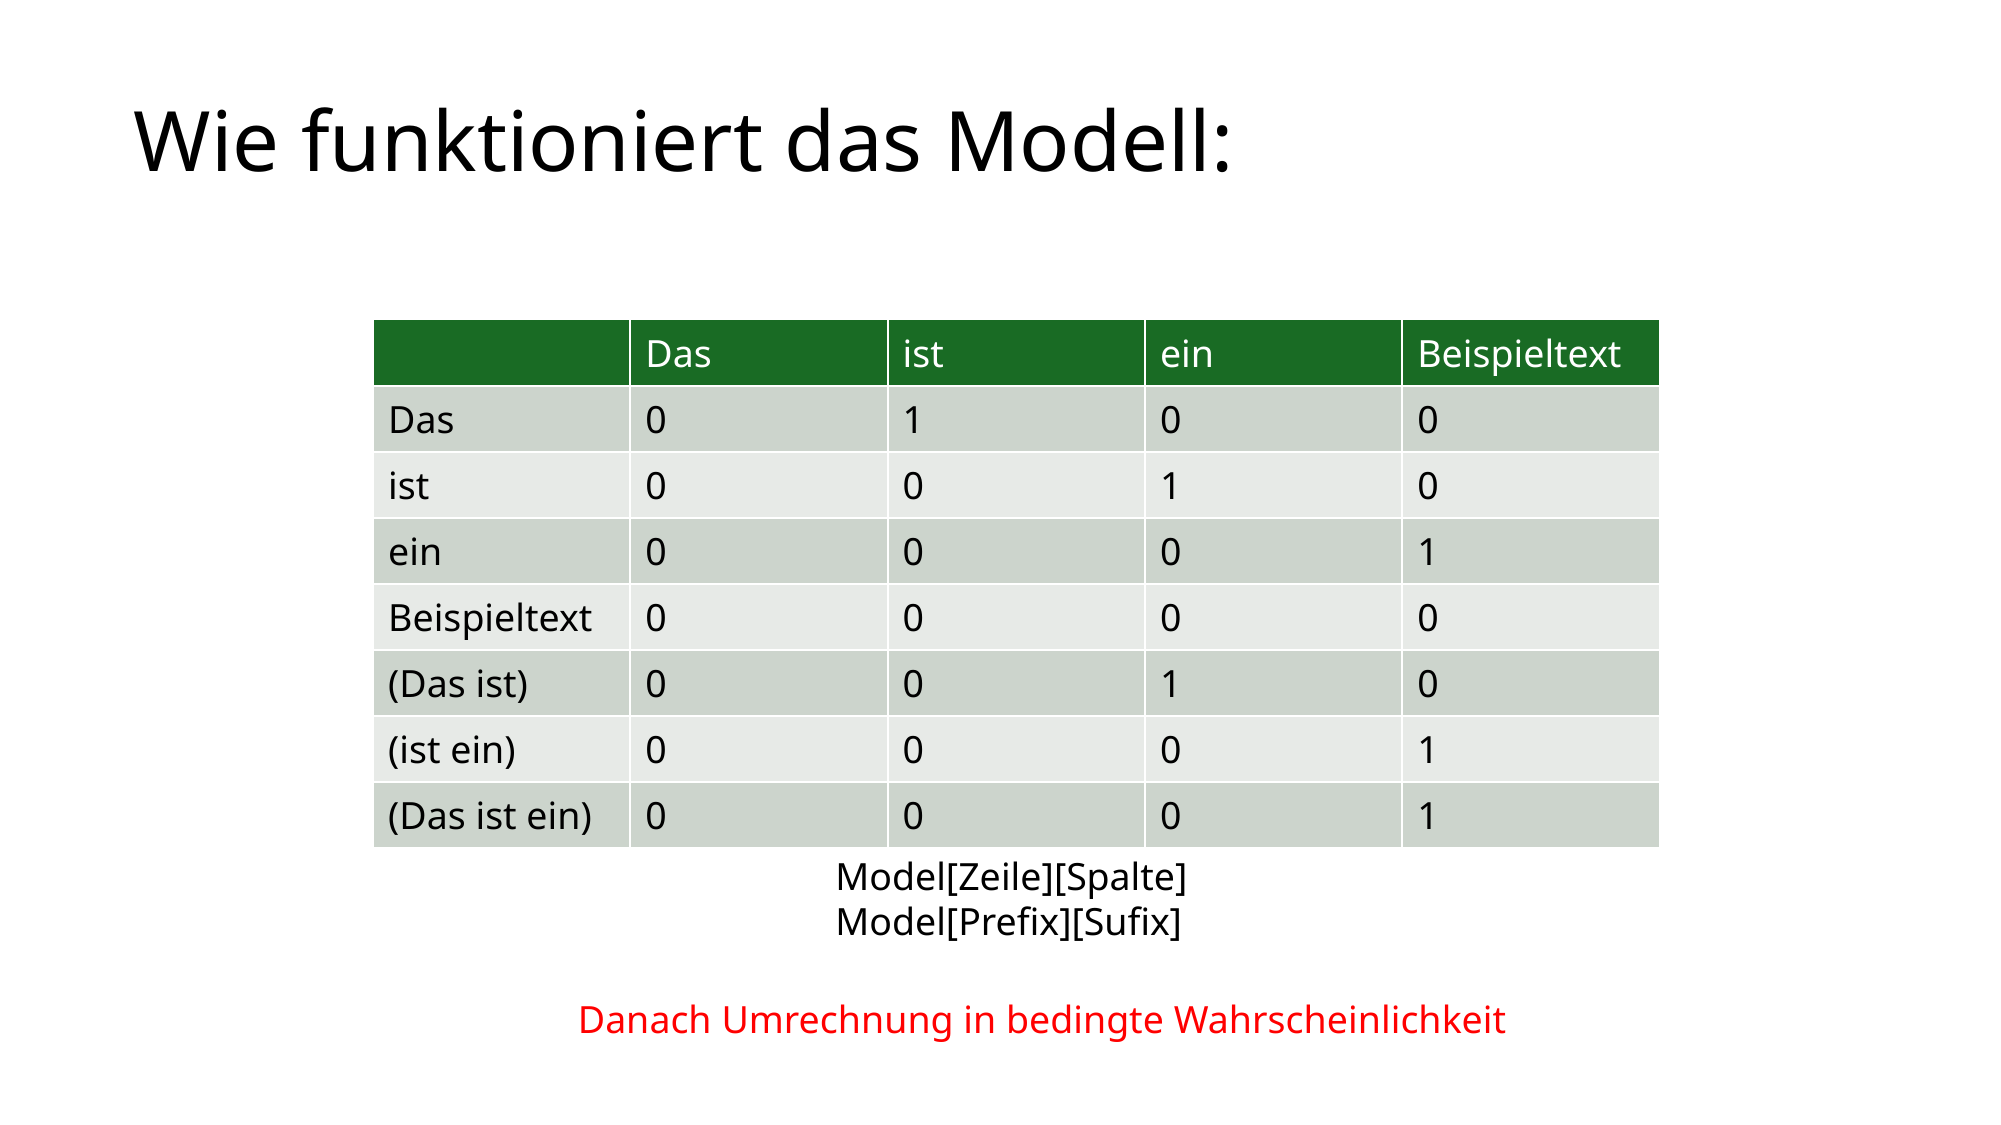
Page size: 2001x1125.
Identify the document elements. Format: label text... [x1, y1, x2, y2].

table_cell 0 [631, 783, 887, 847]
table_cell 0 [631, 585, 887, 649]
table_cell 0 [889, 519, 1144, 583]
table_cell 1 [1146, 453, 1401, 517]
table_cell 0 [1146, 783, 1401, 847]
table_cell Das [374, 387, 629, 451]
table_header ein [1146, 320, 1401, 385]
table_cell 1 [1403, 519, 1659, 583]
table_cell 0 [631, 651, 887, 715]
text_box Wie funktioniert das Modell: [118, 83, 1676, 206]
table_cell (Das ist ein) [374, 783, 629, 847]
table_header [374, 320, 629, 385]
text_box Danach Umrechnung in bedingte Wahrscheinlichkeit [563, 988, 1522, 1049]
table_cell 0 [889, 717, 1144, 781]
table_cell 0 [631, 519, 887, 583]
text_box Model[Zeile][Spalte] Model[Prefix][Sufix] [820, 845, 1213, 951]
table_cell (Das ist) [374, 651, 629, 715]
table_cell 0 [631, 717, 887, 781]
table_cell ein [374, 519, 629, 583]
table_cell 0 [889, 783, 1144, 845]
table_cell 1 [1403, 783, 1659, 847]
table_cell (ist ein) [374, 717, 629, 781]
table_cell 0 [631, 387, 887, 451]
table_cell 1 [1403, 717, 1659, 781]
table_cell 0 [1146, 387, 1401, 451]
table_cell 0 [1146, 585, 1401, 649]
table_header Beispieltext [1403, 320, 1659, 385]
table_cell 0 [1403, 453, 1659, 517]
table_header Das [631, 320, 887, 385]
table_header ist [889, 320, 1144, 385]
table_cell 0 [631, 453, 887, 517]
table_cell 0 [889, 651, 1144, 715]
table_cell 0 [1403, 651, 1659, 715]
table_cell ist [374, 453, 629, 517]
table_cell 0 [1403, 387, 1659, 451]
table_cell 0 [1146, 717, 1401, 781]
table_cell 0 [889, 453, 1144, 517]
table_cell 1 [1146, 651, 1401, 715]
table_cell 0 [1403, 585, 1659, 649]
table_cell Beispieltext [374, 585, 629, 649]
table_cell 1 [889, 387, 1144, 451]
table_cell 0 [889, 585, 1144, 649]
table_cell 0 [1146, 519, 1401, 583]
